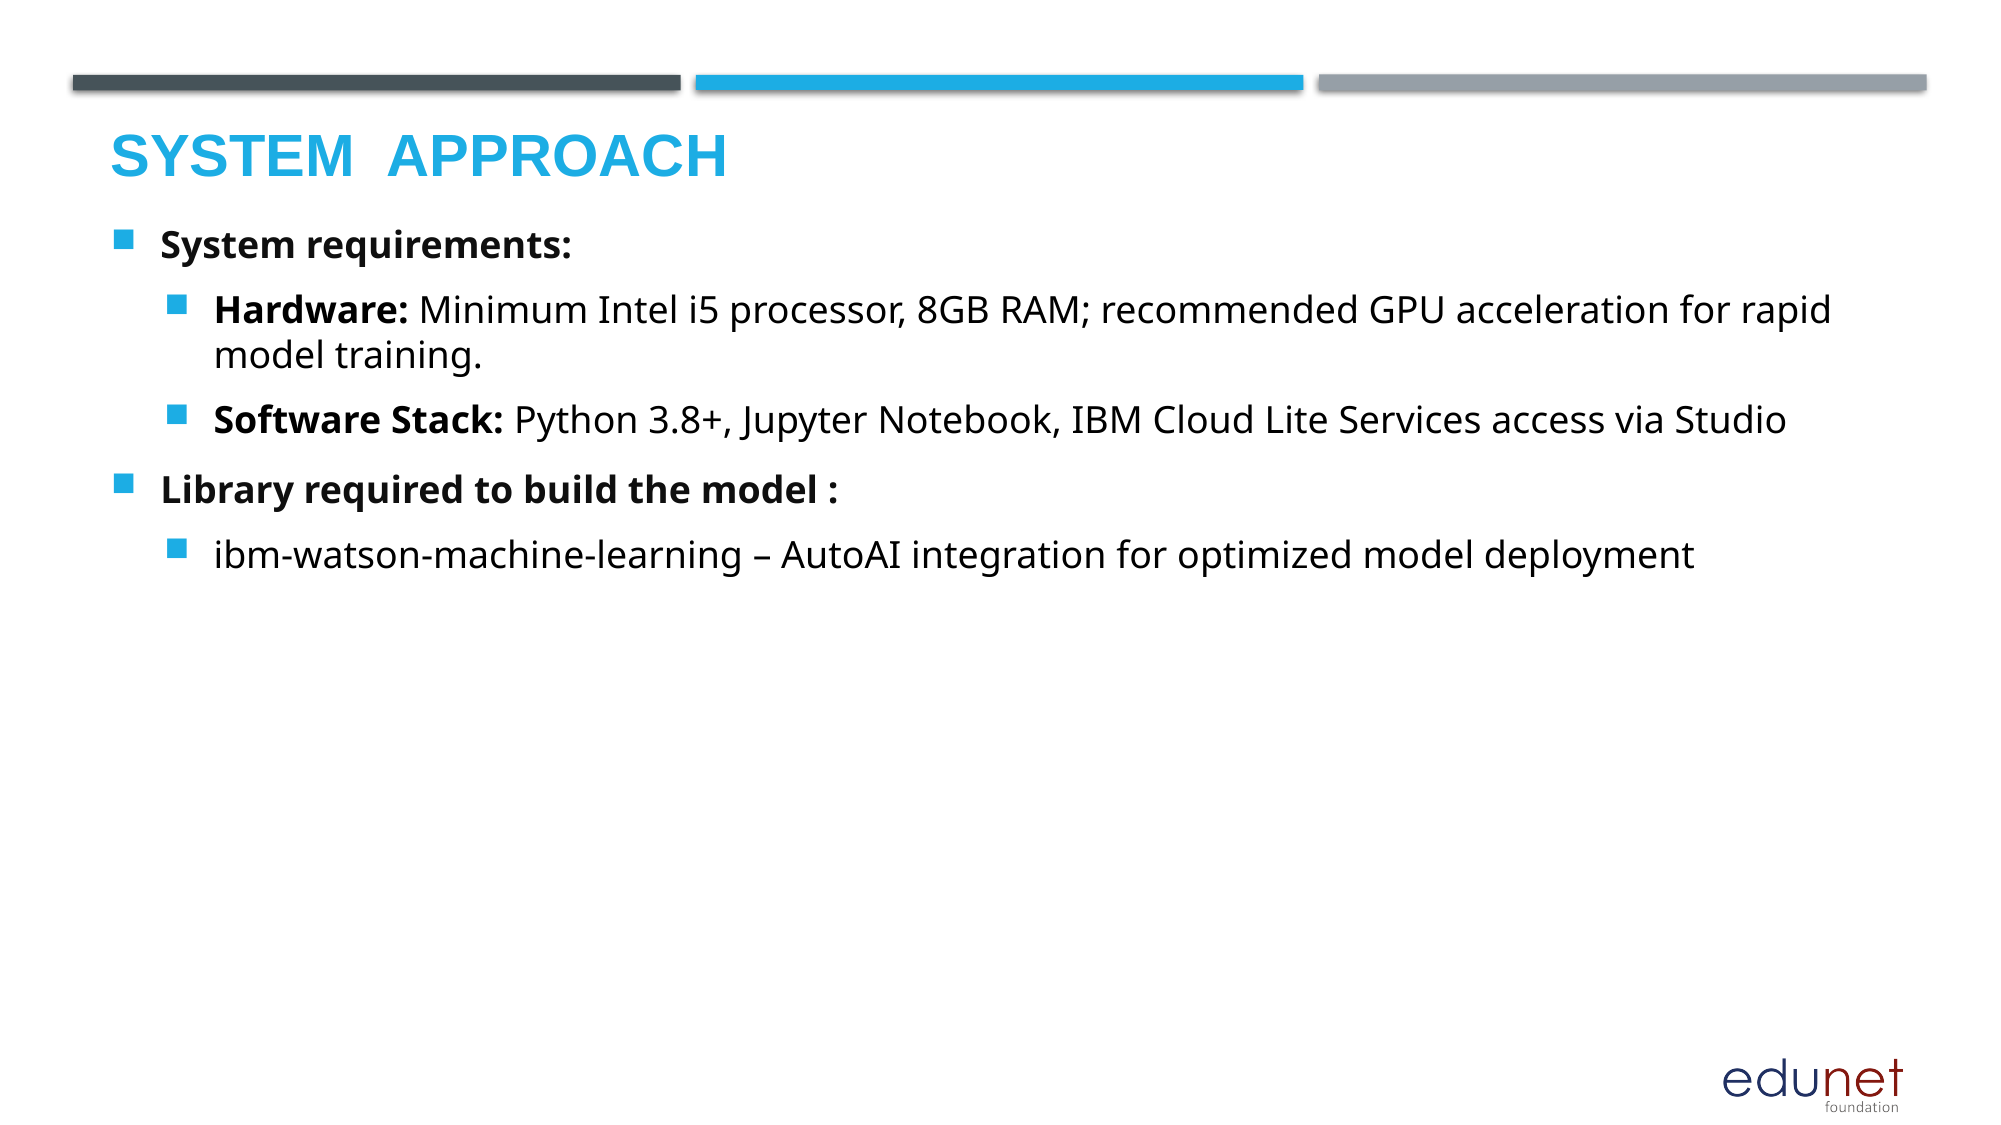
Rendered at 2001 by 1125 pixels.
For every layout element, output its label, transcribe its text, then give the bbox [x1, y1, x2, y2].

list System requirements: Hardware: Minimum Intel i5 processor, 8GB RAM; recommended GPU acceleration for rapid model training. Software Stack: Python 3.8+, Jupyter Notebook, IBM Cloud Lite Services access via Studio Library required to build the model : ibm-watson-machine-learning – AutoAI integration for optimized model deployment [95, 144, 1905, 912]
title System Approach [95, 108, 1905, 144]
picture [1719, 1056, 1905, 1116]
